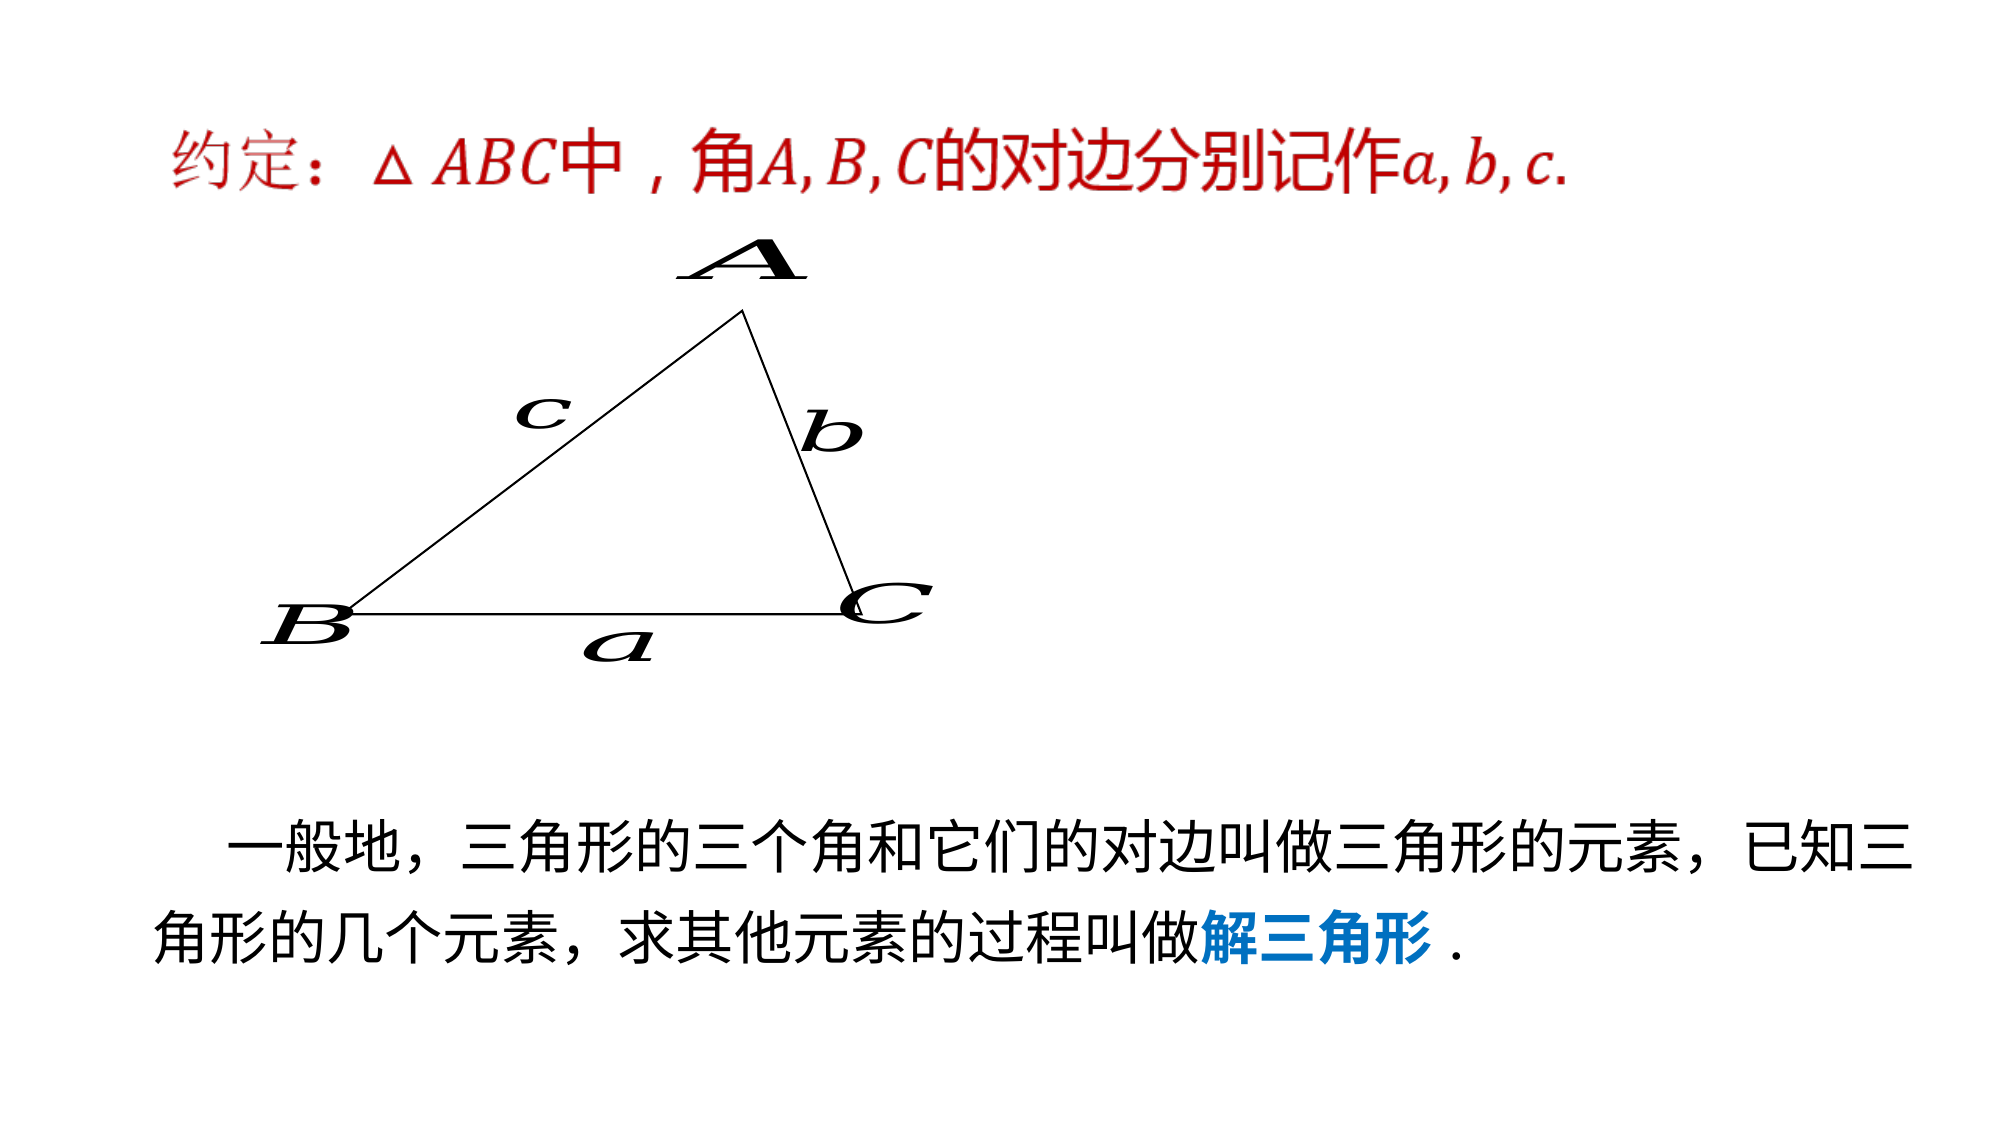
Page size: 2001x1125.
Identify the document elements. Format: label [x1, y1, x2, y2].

text_box [254, 232, 944, 675]
picture [78, 91, 1865, 213]
